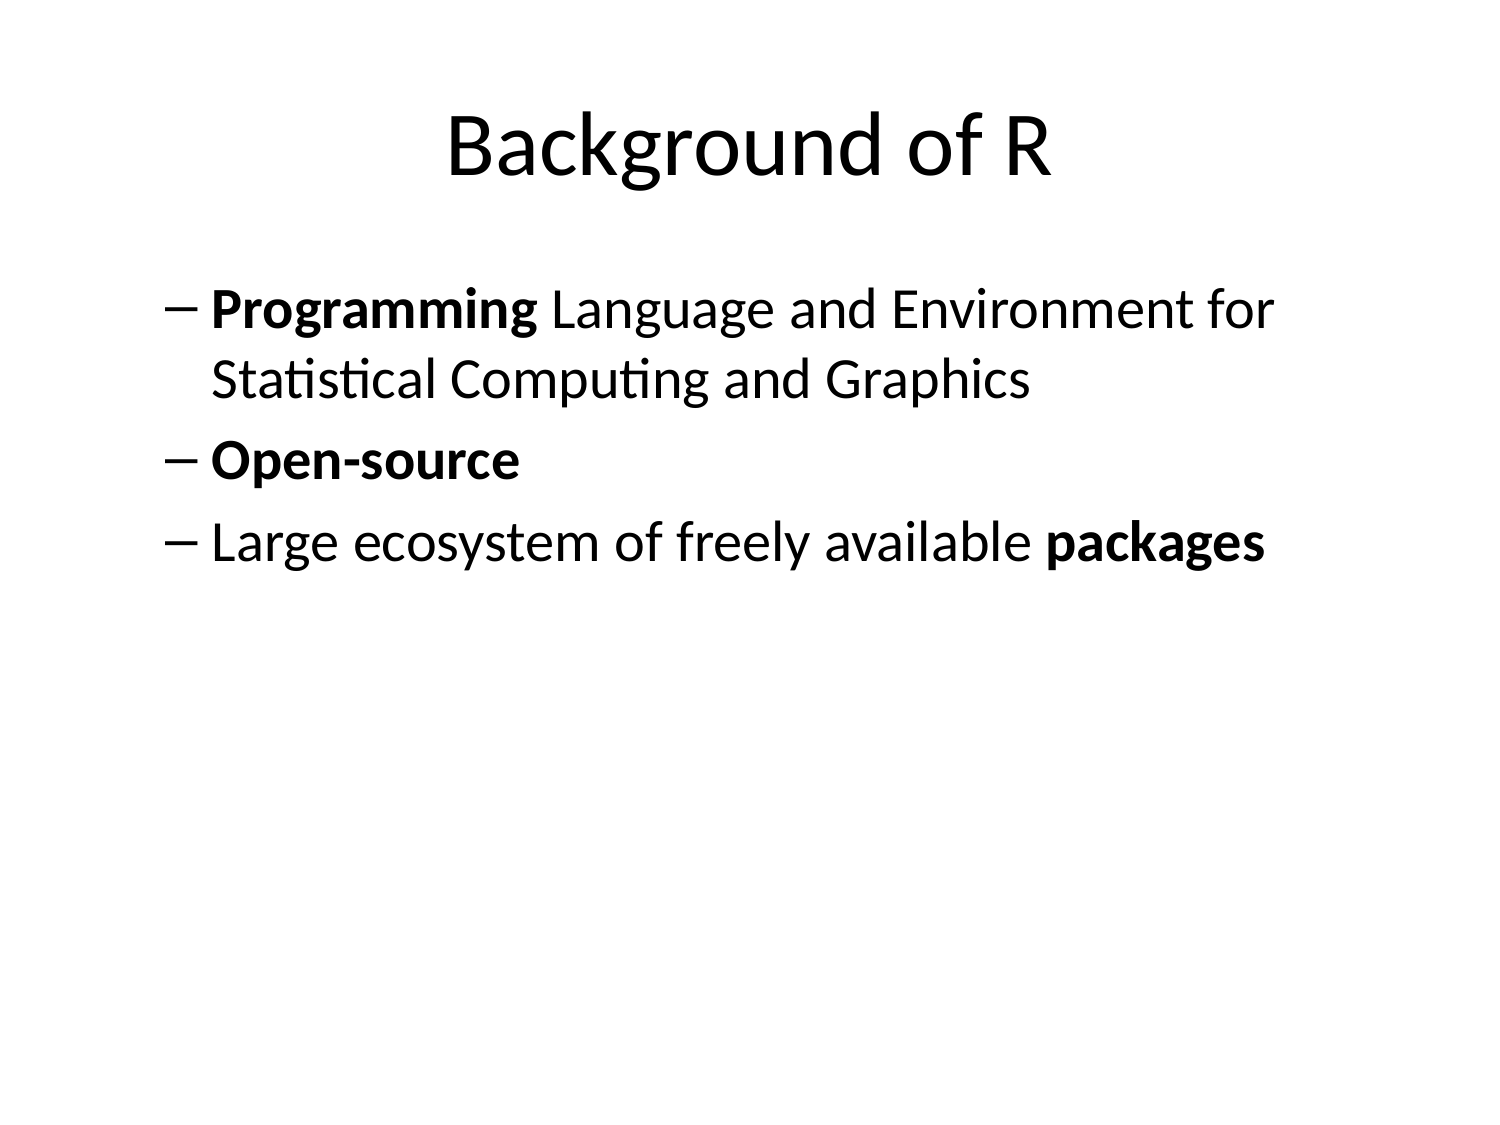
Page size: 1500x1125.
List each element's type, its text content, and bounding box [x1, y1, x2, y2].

list Programming Language and Environment for Statistical Computing and Graphics Open-source Large ecosystem of freely available packages [75, 262, 1425, 1005]
title Background of R [75, 45, 1425, 233]
